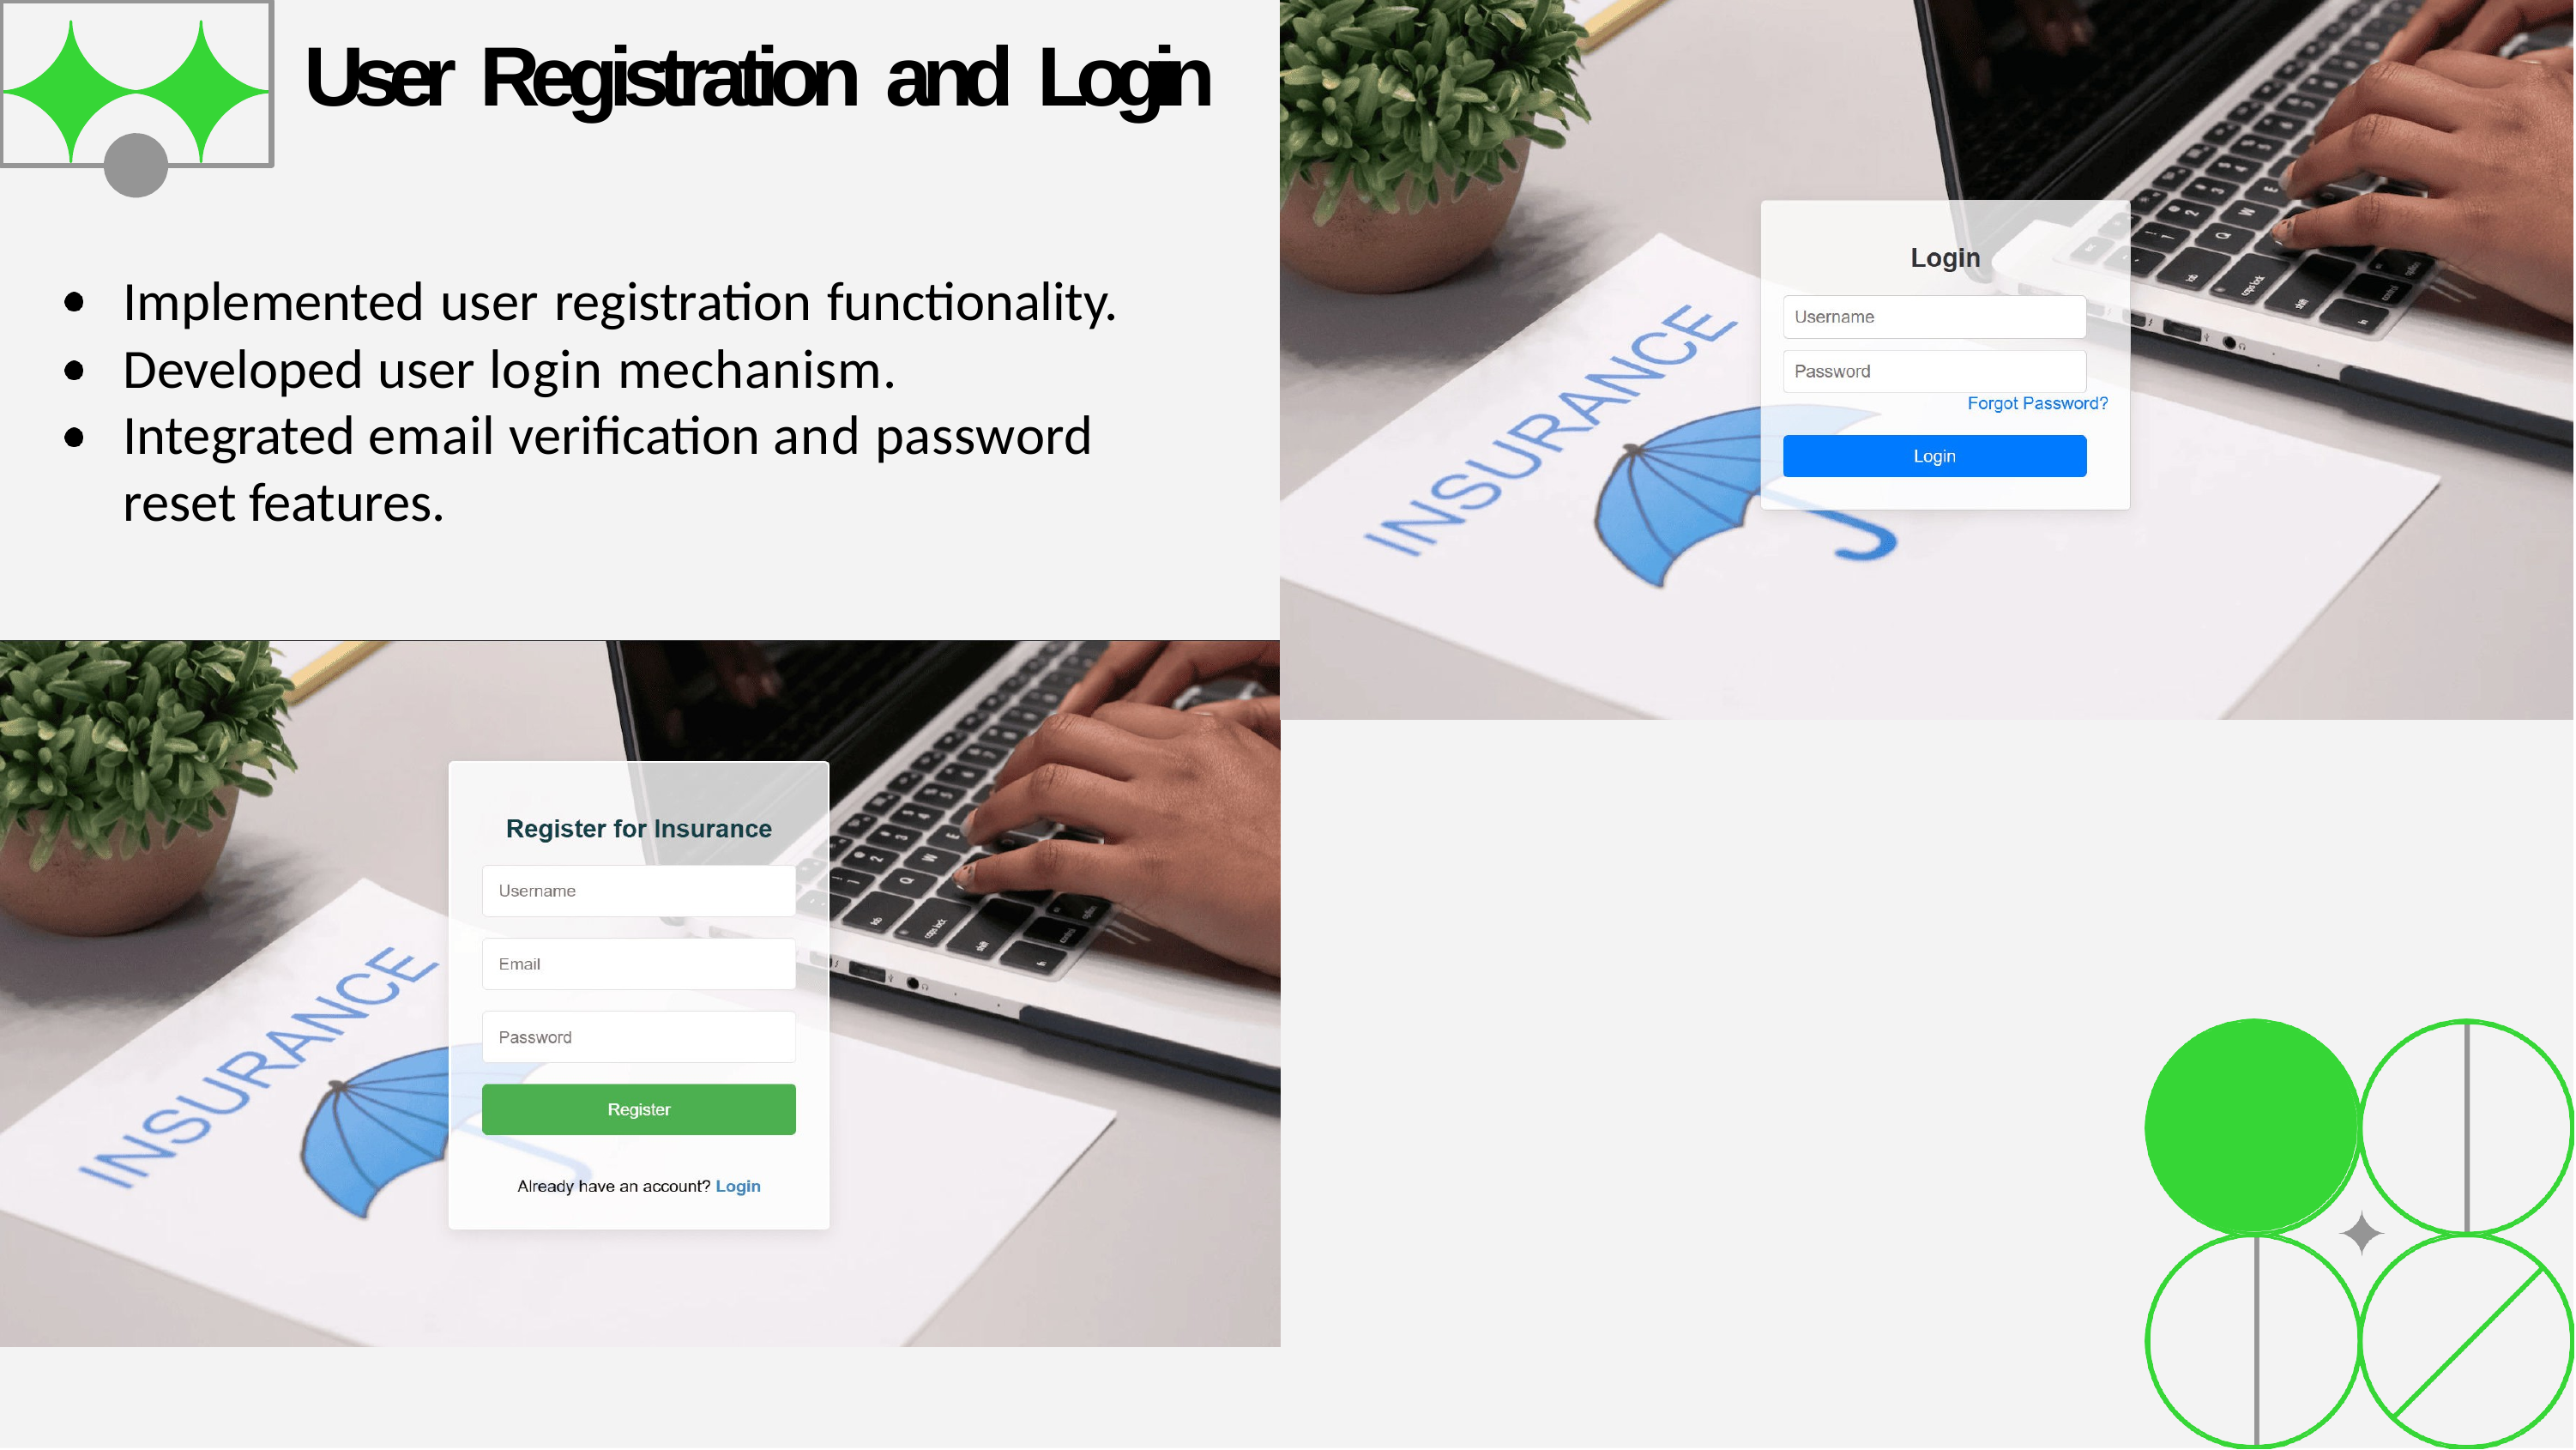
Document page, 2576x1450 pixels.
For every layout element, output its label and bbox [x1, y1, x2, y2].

picture [2144, 1018, 2575, 1450]
text_box [0, 0, 2574, 1348]
